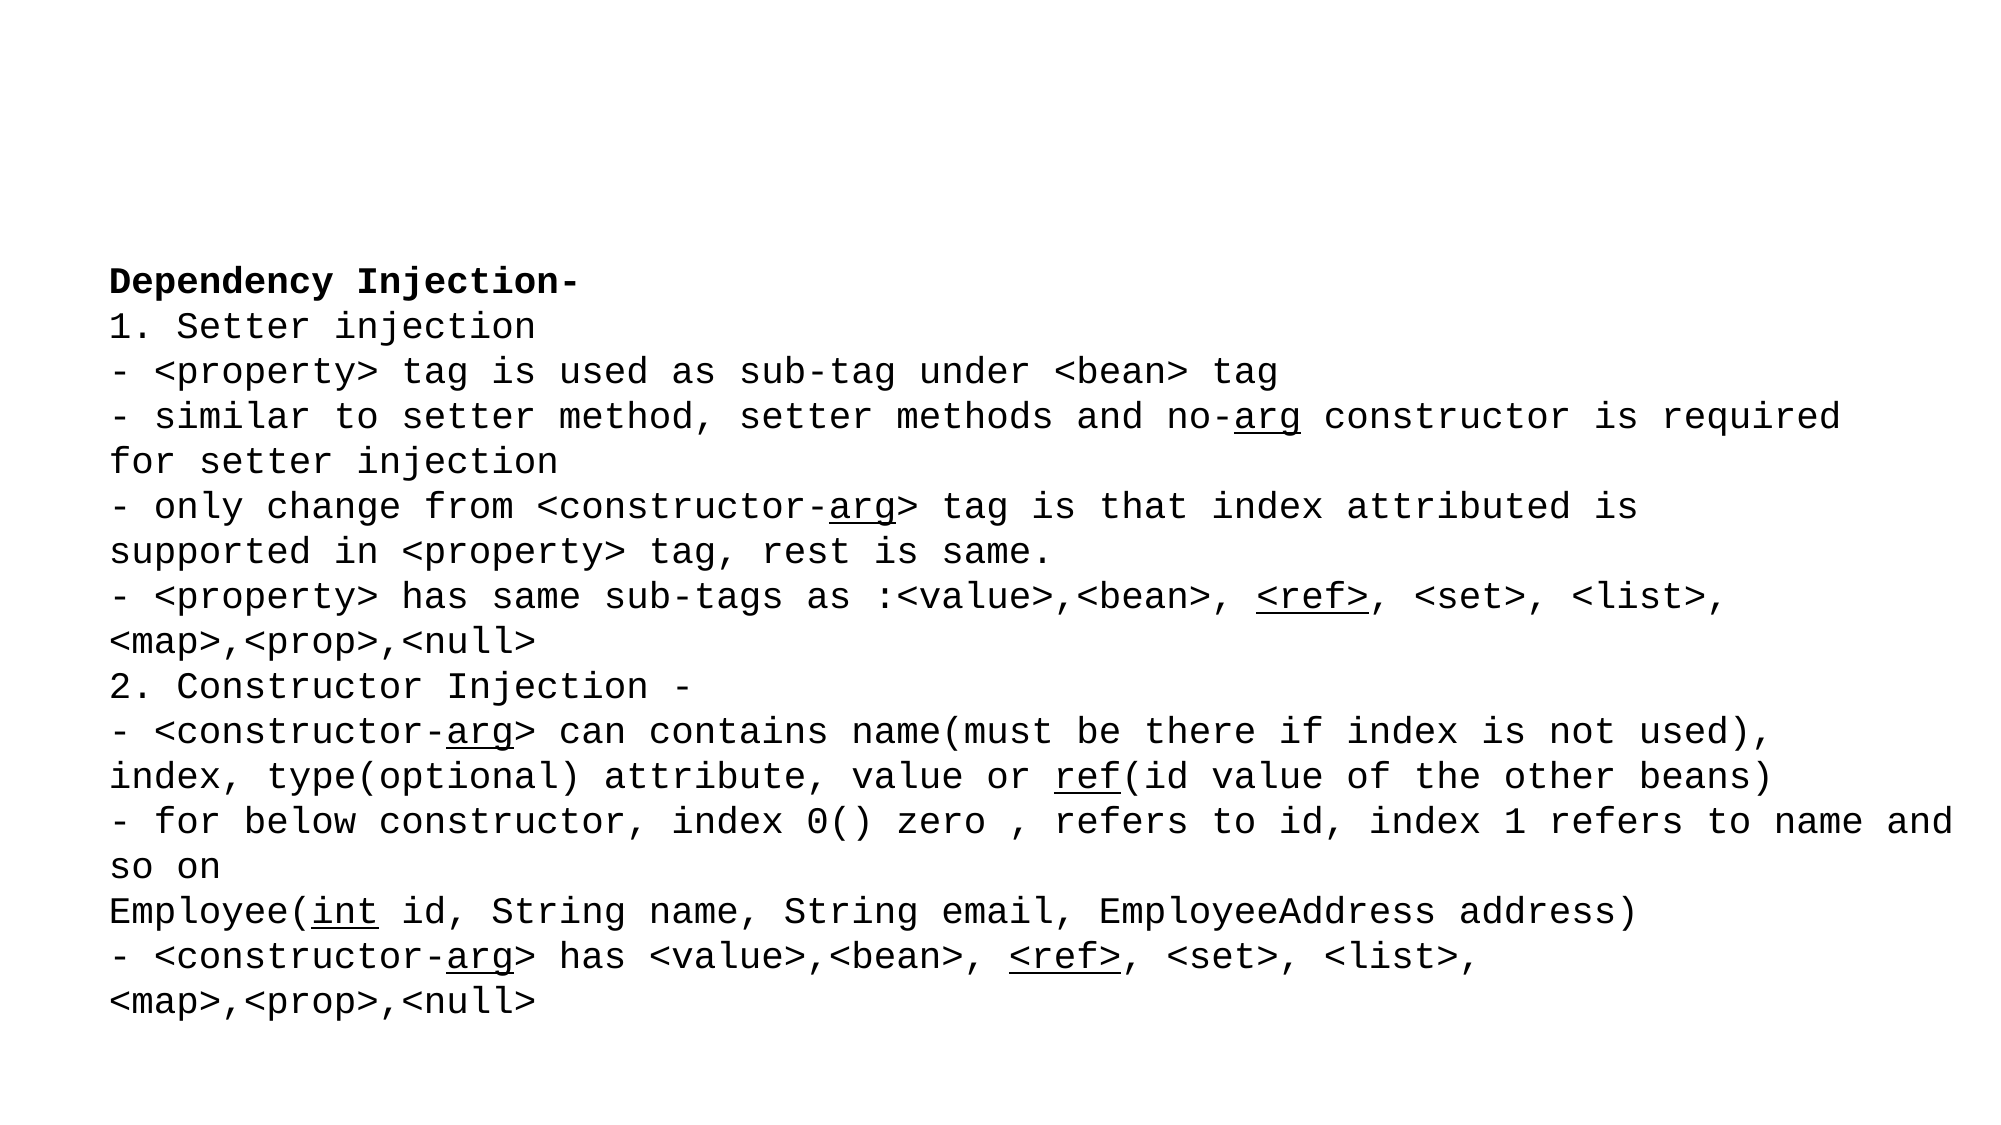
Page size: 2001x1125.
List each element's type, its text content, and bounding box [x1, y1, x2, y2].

text_box Dependency Injection- 1. Setter injection - <property> tag is used as sub-tag under <bean> tag - similar to setter method, setter methods and no-arg constructor is required for setter injection - only change from <constructor-arg> tag is that index attributed is supported in <property> tag, rest is same. - <property> has same sub-tags as :<value>,<bean>, <ref>, <set>, <list>, <map>,<prop>,<null> 2. Constructor Injection - - <constructor-arg> can contains name(must be there if index is not used), index, type(optional) attribute, value or ref(id value of the other beans) - for below constructor, index 0() zero , refers to id, index 1 refers to name and so on Employee(int id, String name, String email, EmployeeAddress address) - <constructor-arg> has <value>,<bean>, <ref>, <set>, <list>, <map>,<prop>,<null> [94, 158, 1980, 1029]
